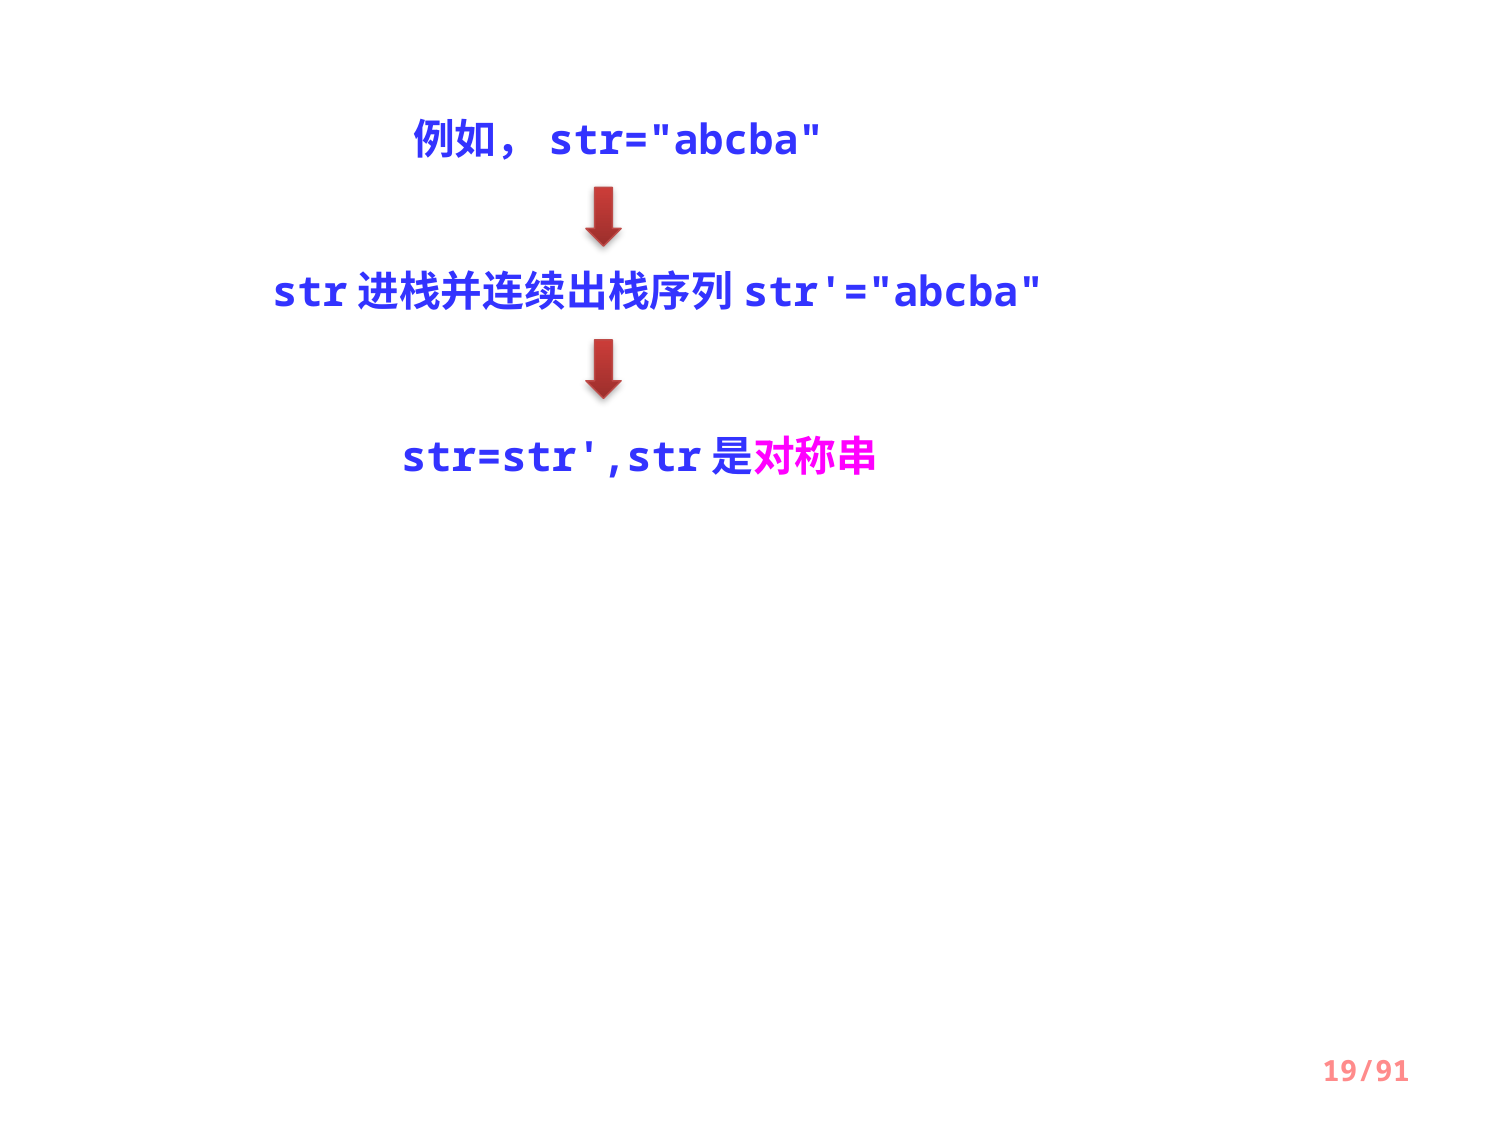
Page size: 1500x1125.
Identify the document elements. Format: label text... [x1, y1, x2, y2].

text_box [585, 339, 622, 399]
text_box [585, 186, 622, 247]
text_box 例如，str="abcba" [398, 105, 914, 171]
text_box str进栈并连续出栈序列str'="abcba" [257, 257, 1090, 323]
text_box str=str',str是对称串 [386, 421, 914, 487]
slide_number 19/91 [1074, 1042, 1425, 1103]
